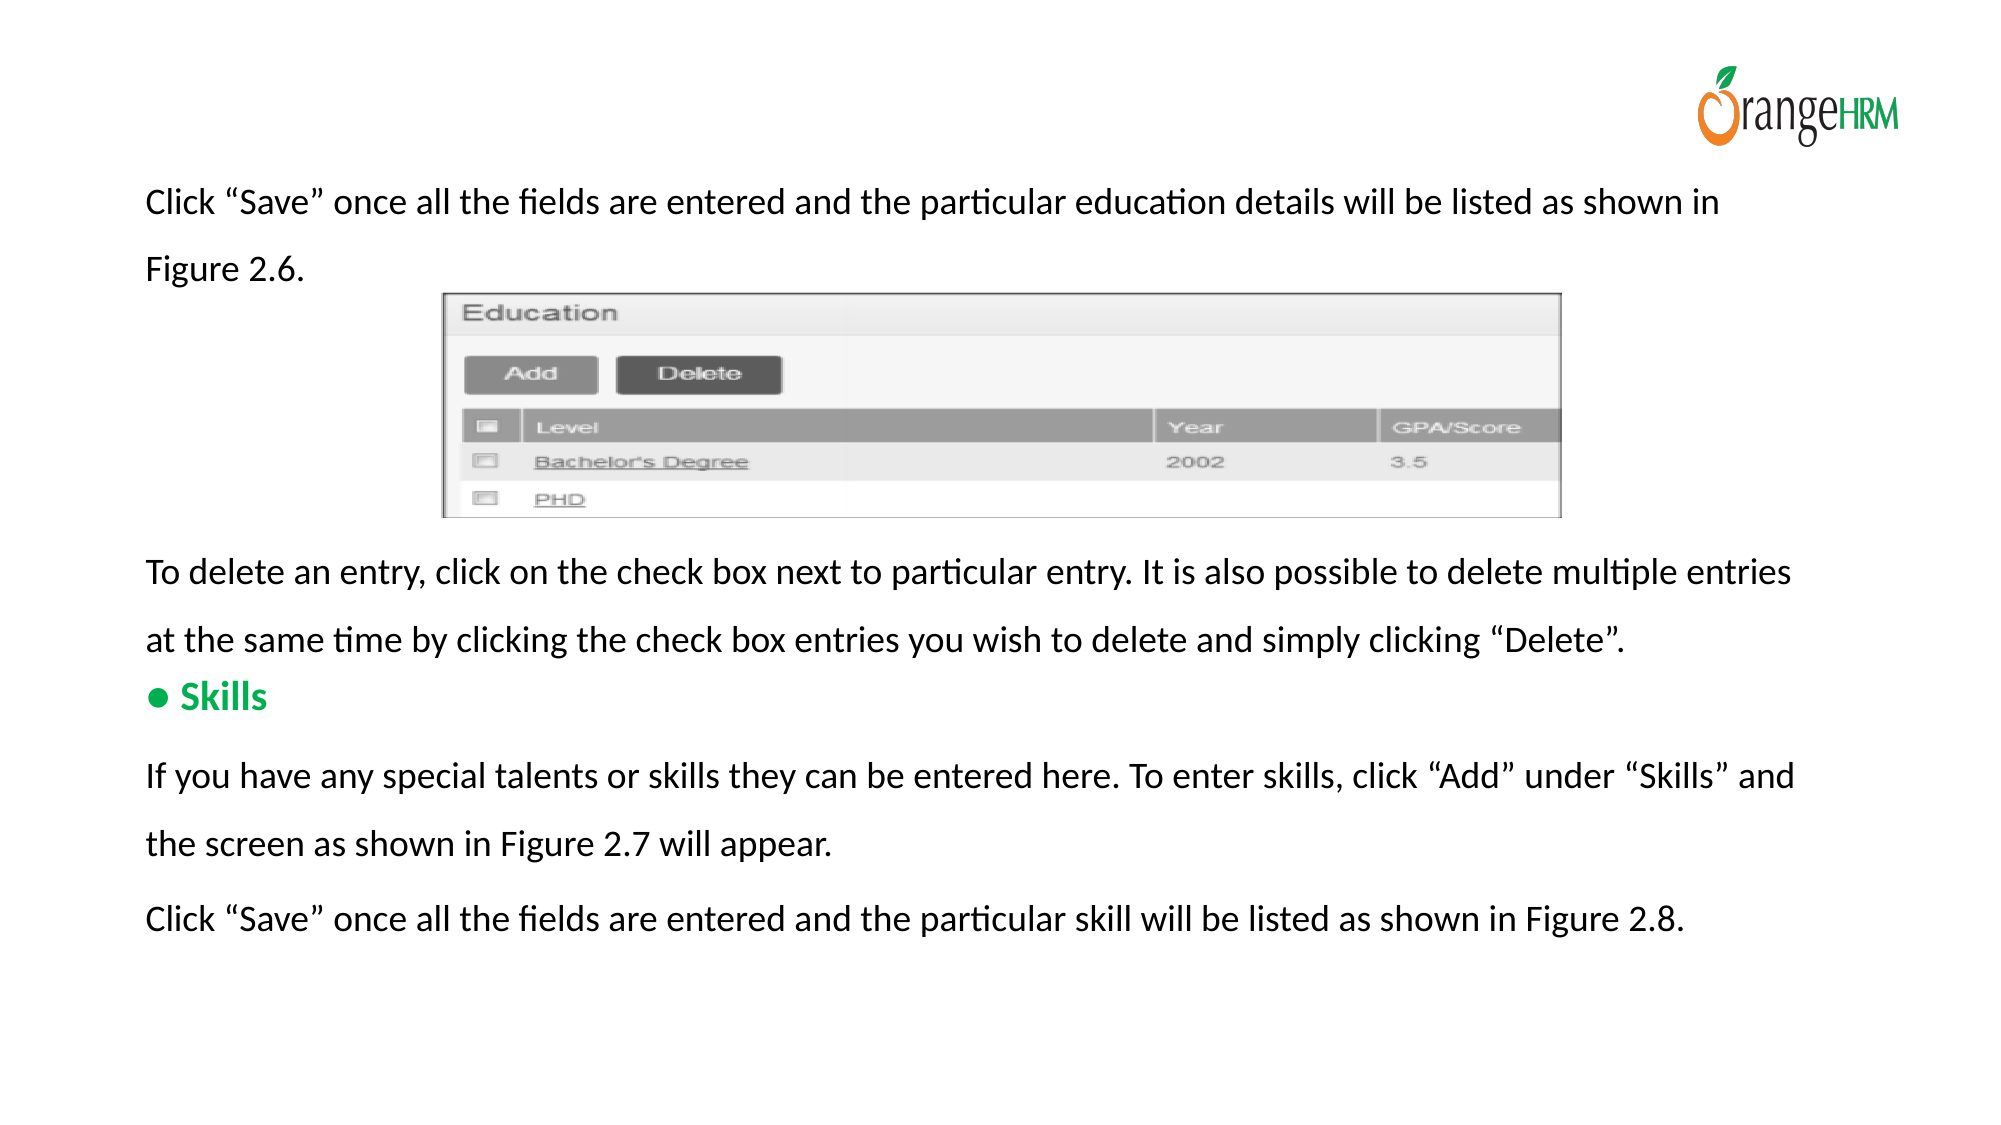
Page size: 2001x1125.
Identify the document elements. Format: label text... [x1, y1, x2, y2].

picture [438, 291, 1562, 518]
text_box Click “Save” once all the fields are entered and the particular skill will be listed as shown in Figure 2.8. [130, 864, 1834, 947]
text_box ● Skills [130, 661, 1131, 721]
text_box If you have any special talents or skills they can be entered here. To enter skills, click “Add” under “Skills” and the screen as shown in Figure 2.7 will appear. [130, 721, 1822, 864]
picture [1698, 66, 1898, 147]
text_box Click “Save” once all the fields are entered and the particular education details will be listed as shown in Figure 2.6. [130, 147, 1798, 297]
text_box To delete an entry, click on the check box next to particular entry. It is also possible to delete multiple entries at the same time by clicking the check box entries you wish to delete and simply clicking “Delete”. [130, 517, 1822, 668]
